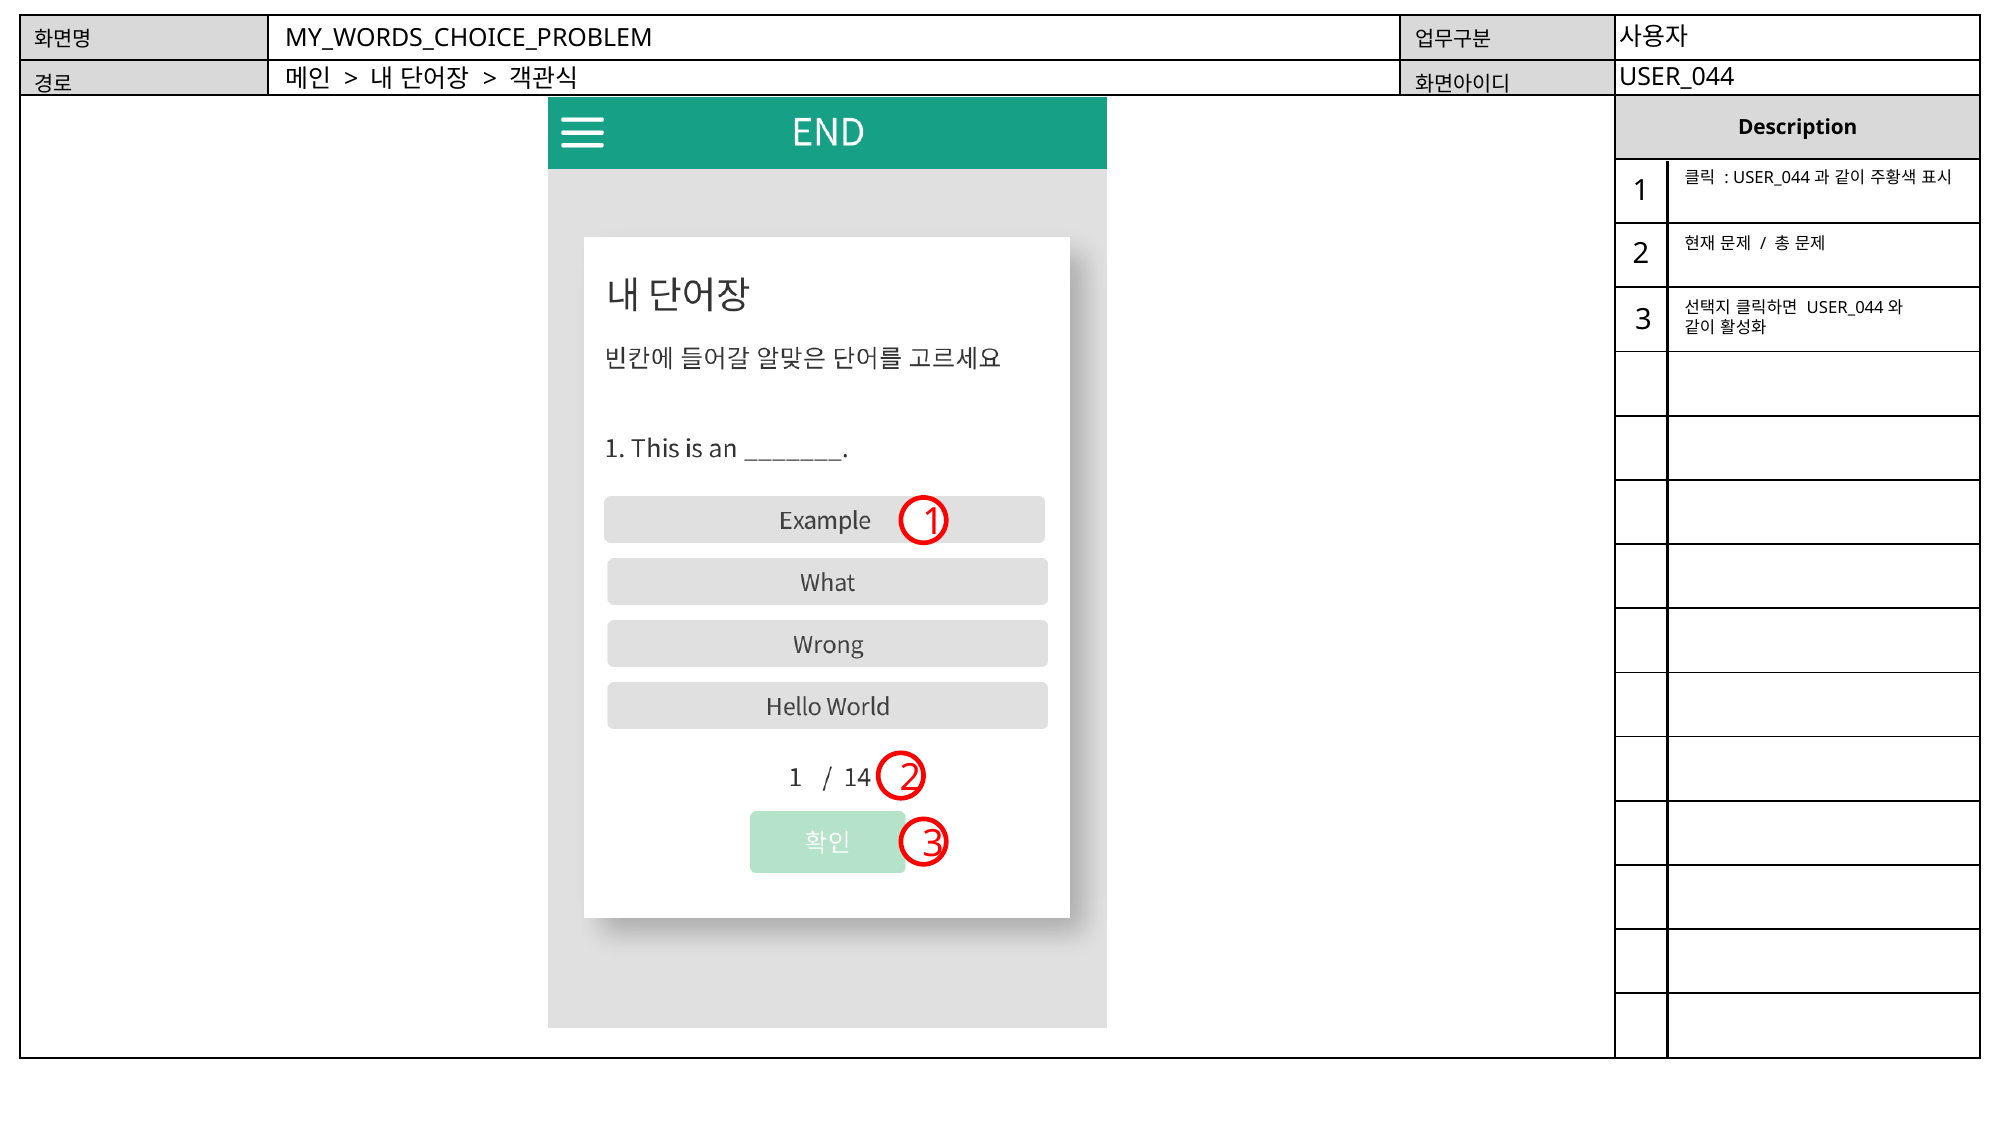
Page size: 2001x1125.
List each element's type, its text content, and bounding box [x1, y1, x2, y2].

picture [548, 97, 1107, 1028]
text_box 2 [1617, 226, 1665, 277]
text_box 선택지 클릭하면 USER_044와 같이 활성화 [1669, 289, 1977, 344]
text_box 메인 > 내 단어장 > 객관식 [270, 55, 1385, 100]
text_box 사용자 [1604, 12, 1949, 58]
text_box USER_044 [1604, 58, 1949, 98]
text_box 현재 문제 / 총 문제 [1669, 225, 1977, 261]
text_box 클릭 : USER_044과 같이 주황색 표시 [1669, 159, 1977, 195]
text_box 1 [1617, 164, 1665, 214]
text_box MY_WORDS_CHOICE_PROBLEM [270, 13, 1385, 55]
text_box 3 [1620, 292, 1667, 343]
